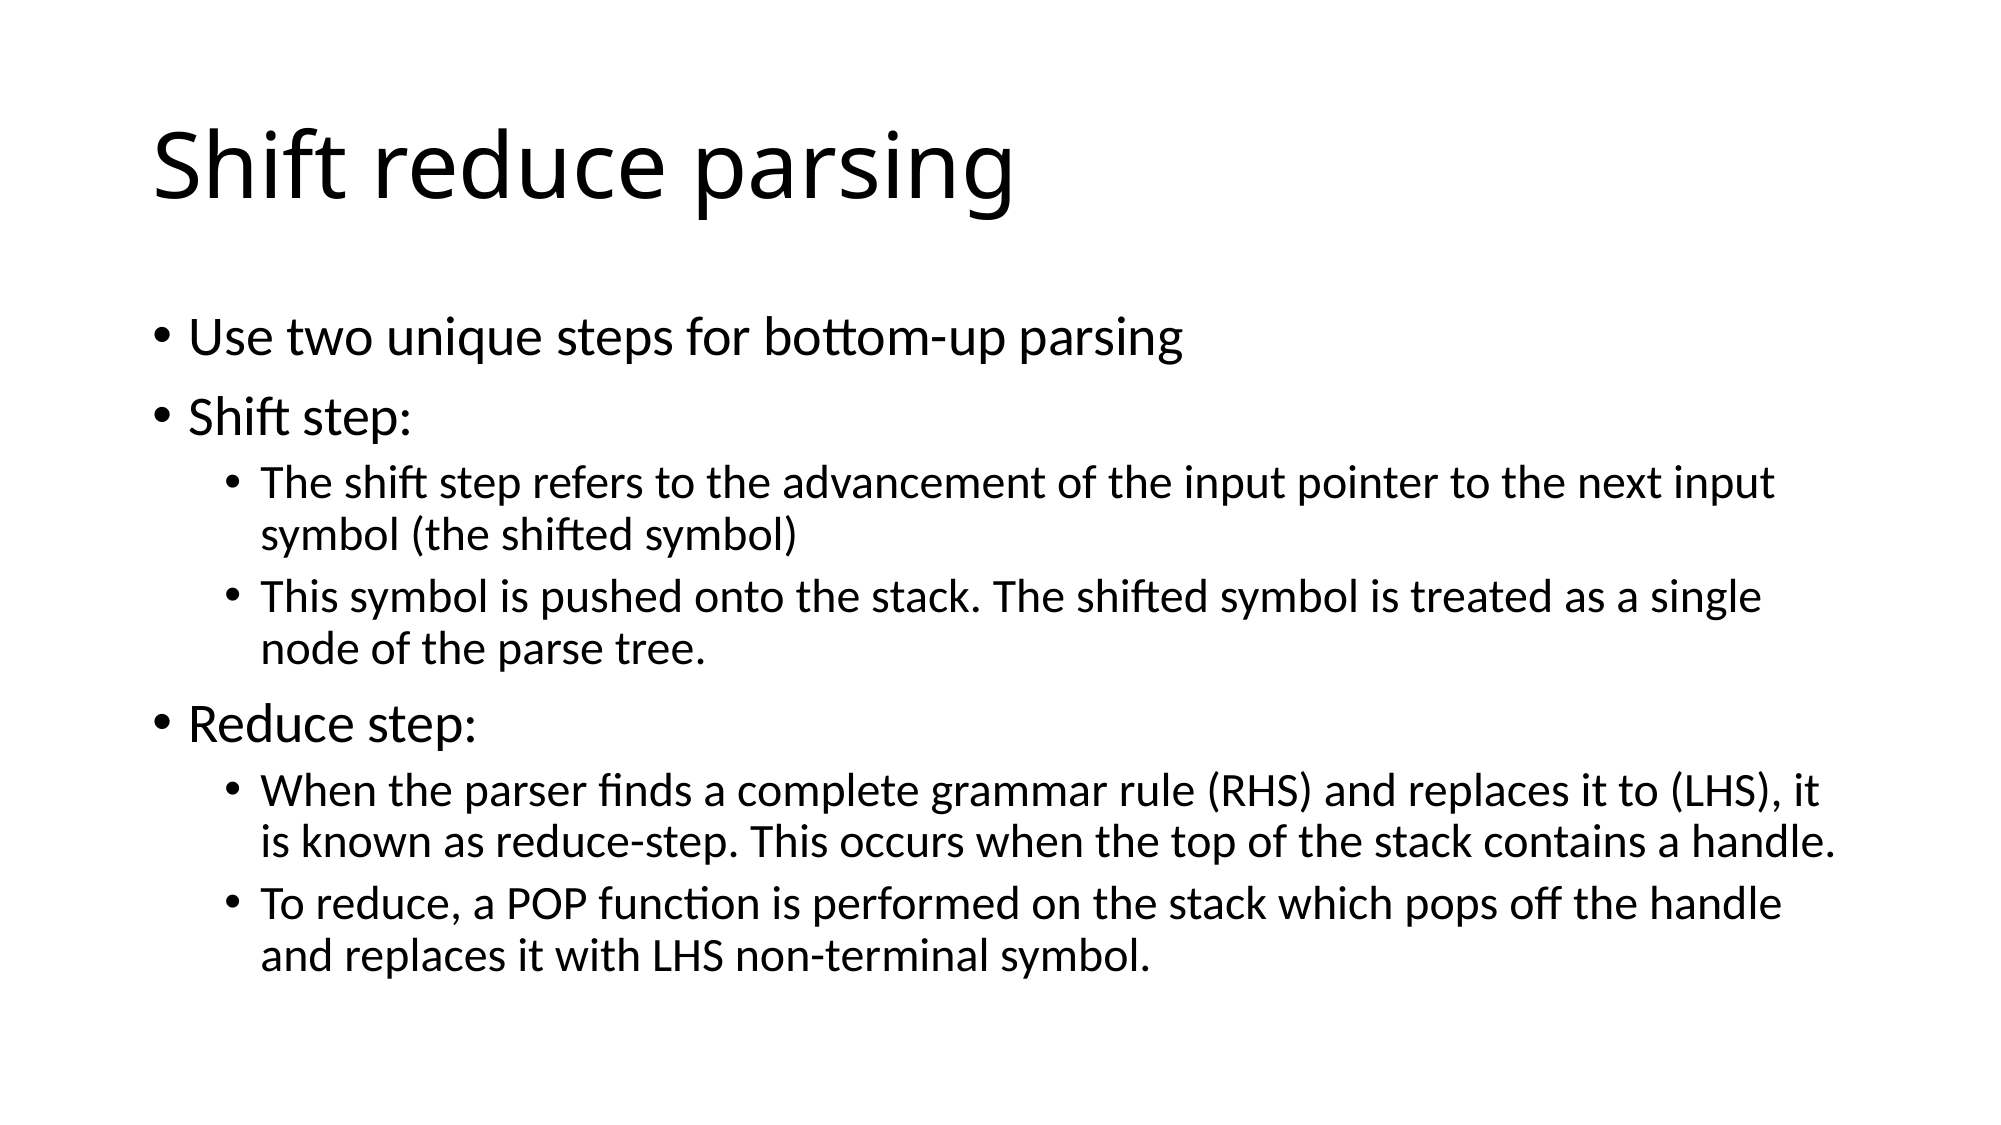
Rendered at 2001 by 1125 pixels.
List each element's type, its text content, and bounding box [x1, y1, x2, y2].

list Use two unique steps for bottom-up parsing Shift step: The shift step refers to the advancement of the input pointer to the next input symbol (the shifted symbol) This symbol is pushed onto the stack. The shifted symbol is treated as a single node of the parse tree. Reduce step: When the parser finds a complete grammar rule (RHS) and replaces it to (LHS), it is known as reduce-step. This occurs when the top of the stack contains a handle. To reduce, a POP function is performed on the stack which pops off the handle and replaces it with LHS non-terminal symbol. [137, 299, 1863, 1014]
title Shift reduce parsing [137, 59, 1863, 278]
